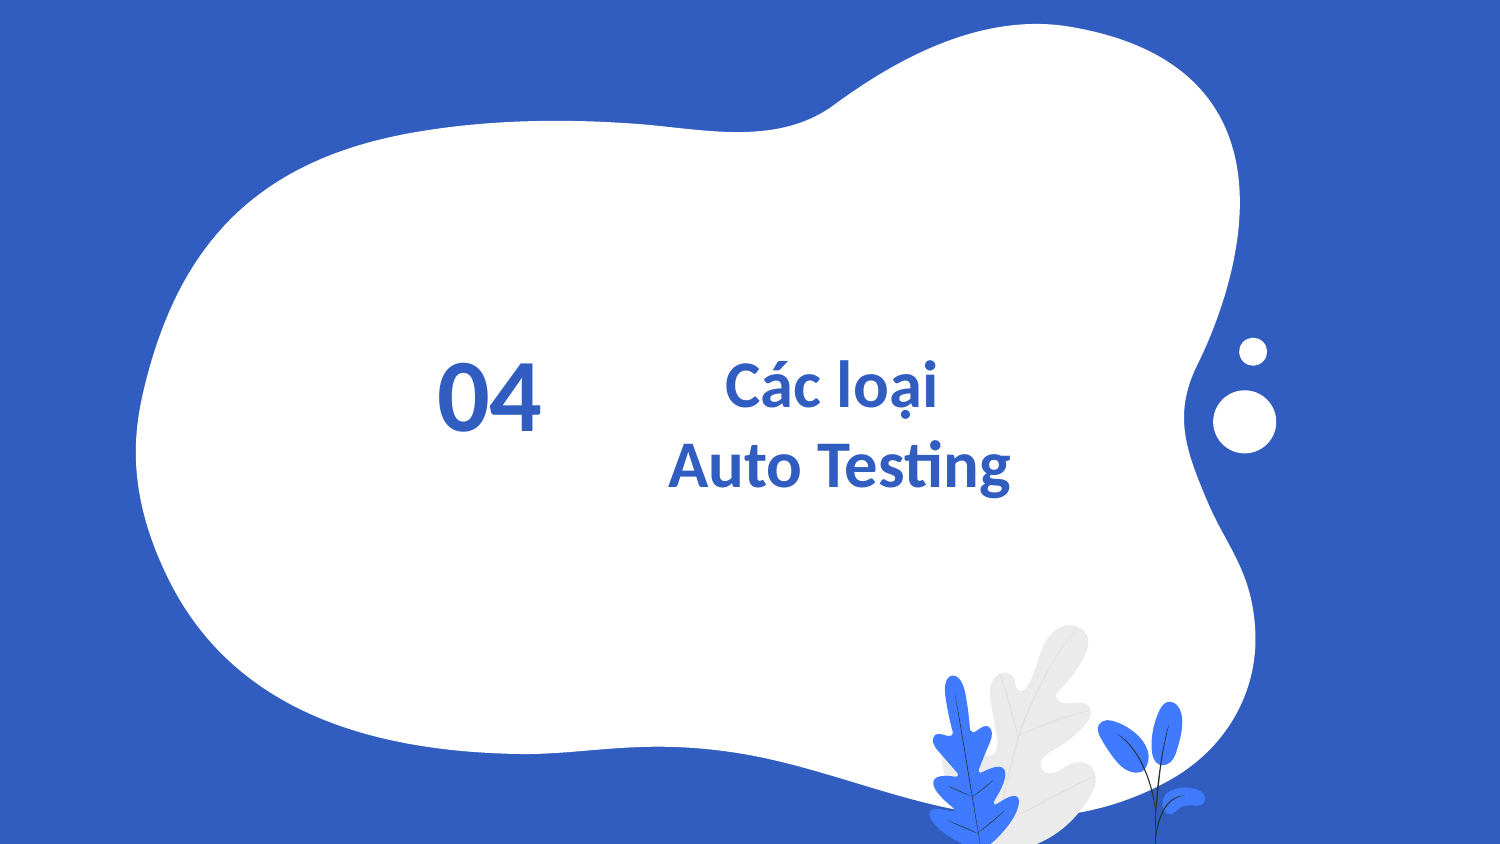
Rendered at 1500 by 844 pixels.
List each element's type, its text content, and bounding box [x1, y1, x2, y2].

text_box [928, 624, 1097, 844]
title 04 [412, 320, 567, 459]
title Các loại Auto Testing [582, 361, 1097, 560]
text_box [1096, 701, 1207, 844]
